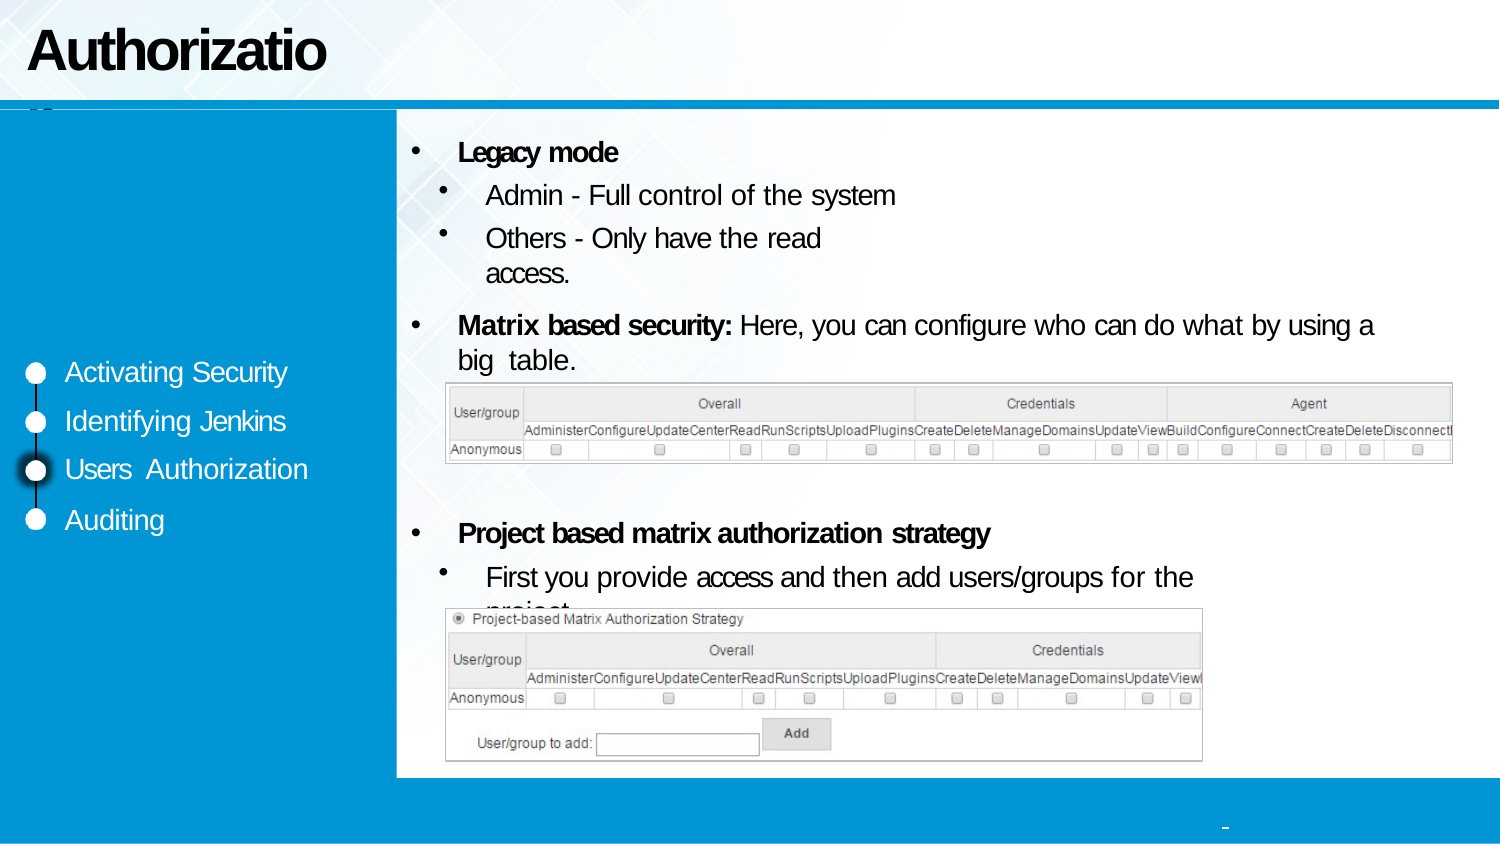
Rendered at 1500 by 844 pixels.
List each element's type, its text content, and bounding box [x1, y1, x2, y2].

text_box Matrix based security: Here, you can configure who can do what by using a big table. [408, 304, 1396, 377]
text_box [445, 608, 1203, 762]
text_box [397, 109, 1500, 778]
text_box [0, 778, 1500, 844]
text_box [0, 109, 397, 779]
text_box Activating Security Identifying Jenkins Users Authorization Auditing [62, 337, 360, 536]
text_box [25, 362, 46, 384]
title Authorization [24, 10, 362, 109]
text_box [0, 0, 906, 100]
text_box [445, 382, 1453, 464]
text_box [7, 442, 62, 498]
text_box [25, 460, 46, 481]
text_box [25, 508, 46, 530]
text_box [1219, 804, 1477, 831]
text_box Project based matrix authorization strategy First you provide access and then add users/groups for the project. [408, 504, 1282, 628]
text_box [25, 411, 46, 433]
text_box Legacy mode Admin - Full control of the system Others - Only have the read access. [408, 122, 906, 290]
